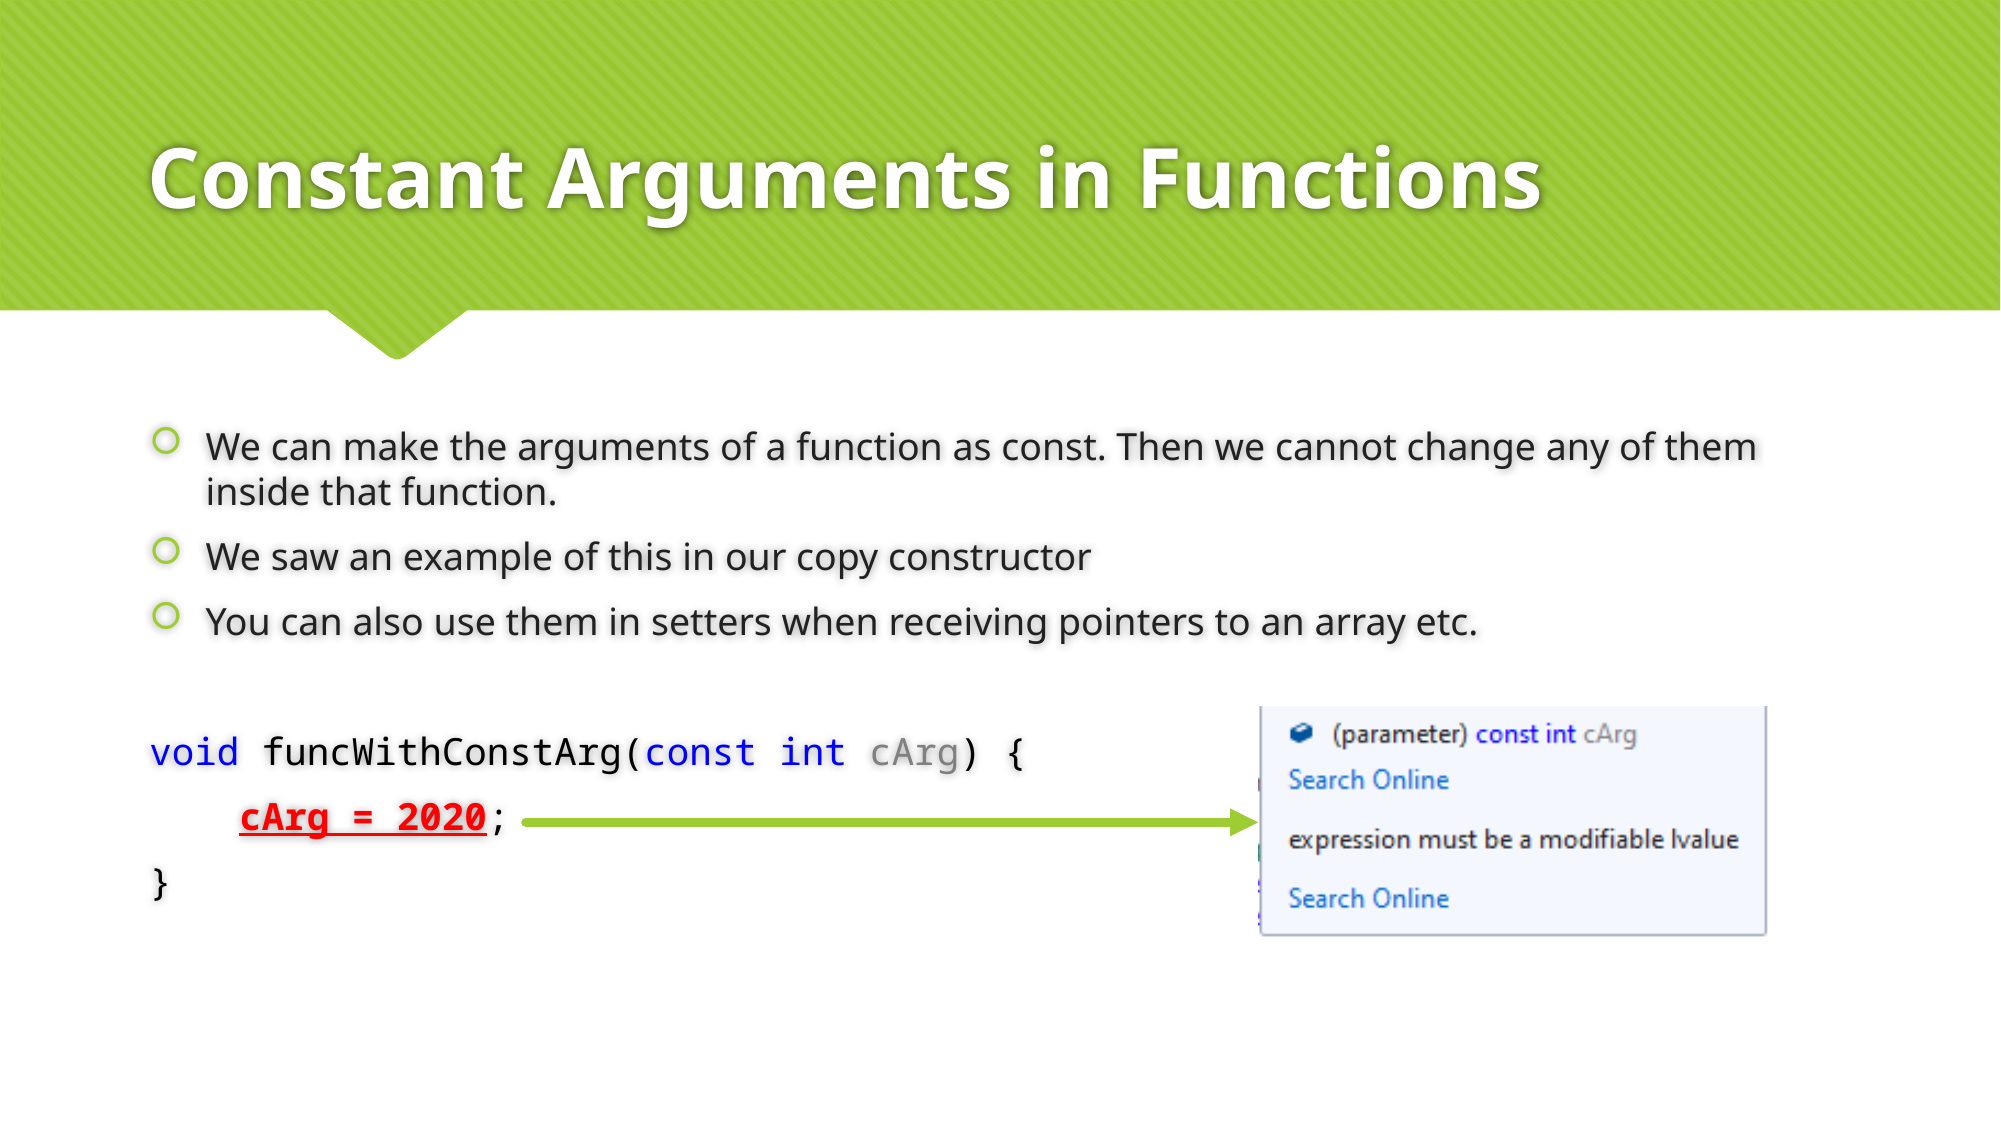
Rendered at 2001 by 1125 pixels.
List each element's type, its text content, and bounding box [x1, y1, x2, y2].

title Constant Arguments in Functions [132, 73, 1868, 233]
list We can make the arguments of a function as const. Then we cannot change any of them inside that function. We saw an example of this in our copy constructor You can also use them in setters when receiving pointers to an array etc. void funcWithConstArg(const int cArg) { cArg = 2020; } [134, 364, 1866, 962]
picture [1257, 705, 1772, 939]
